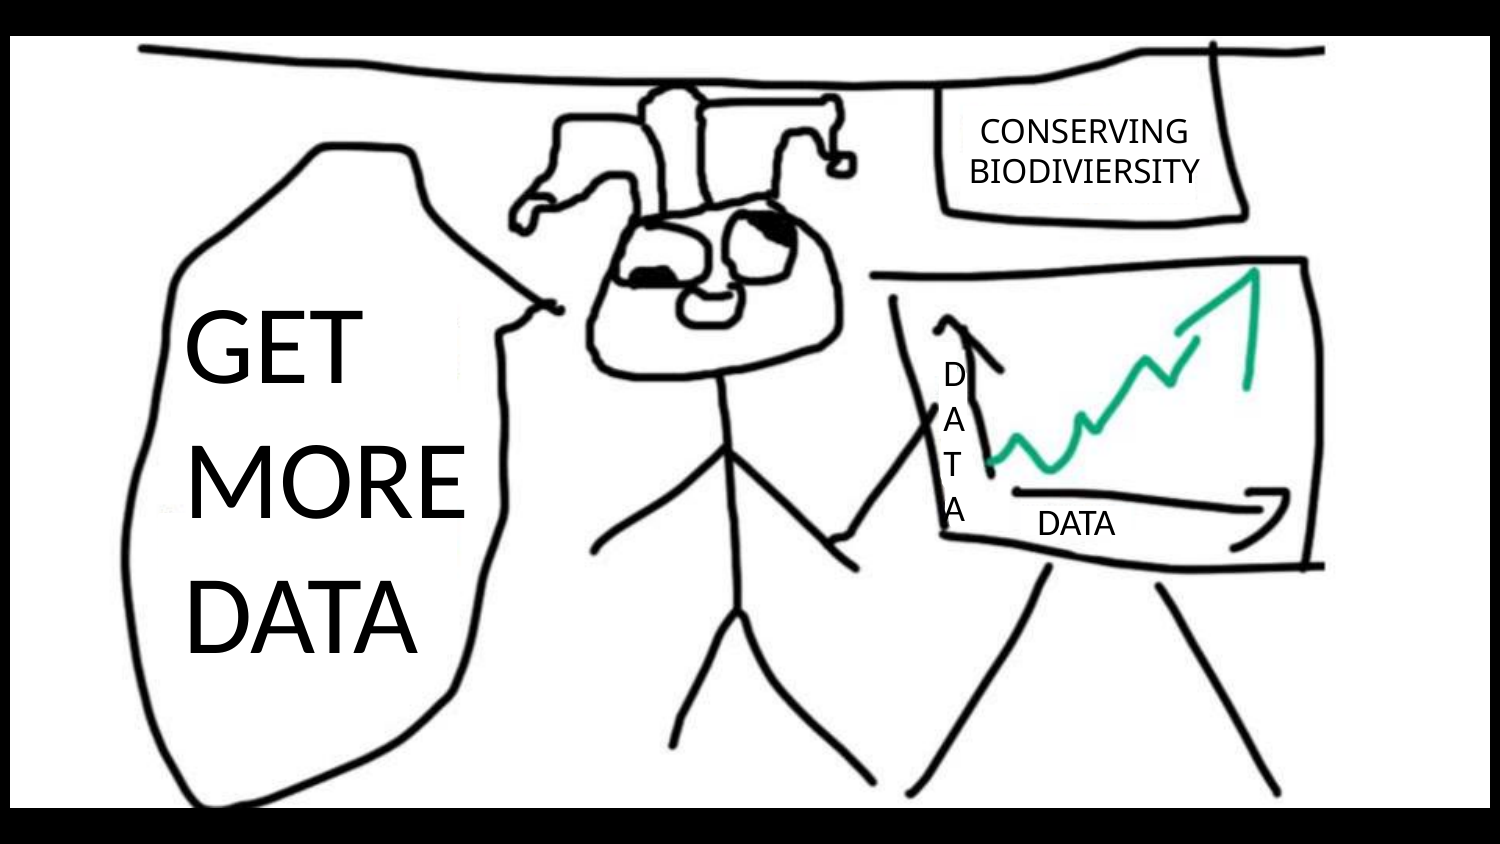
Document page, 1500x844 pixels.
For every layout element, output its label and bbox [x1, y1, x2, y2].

text_box [9, 35, 1490, 808]
